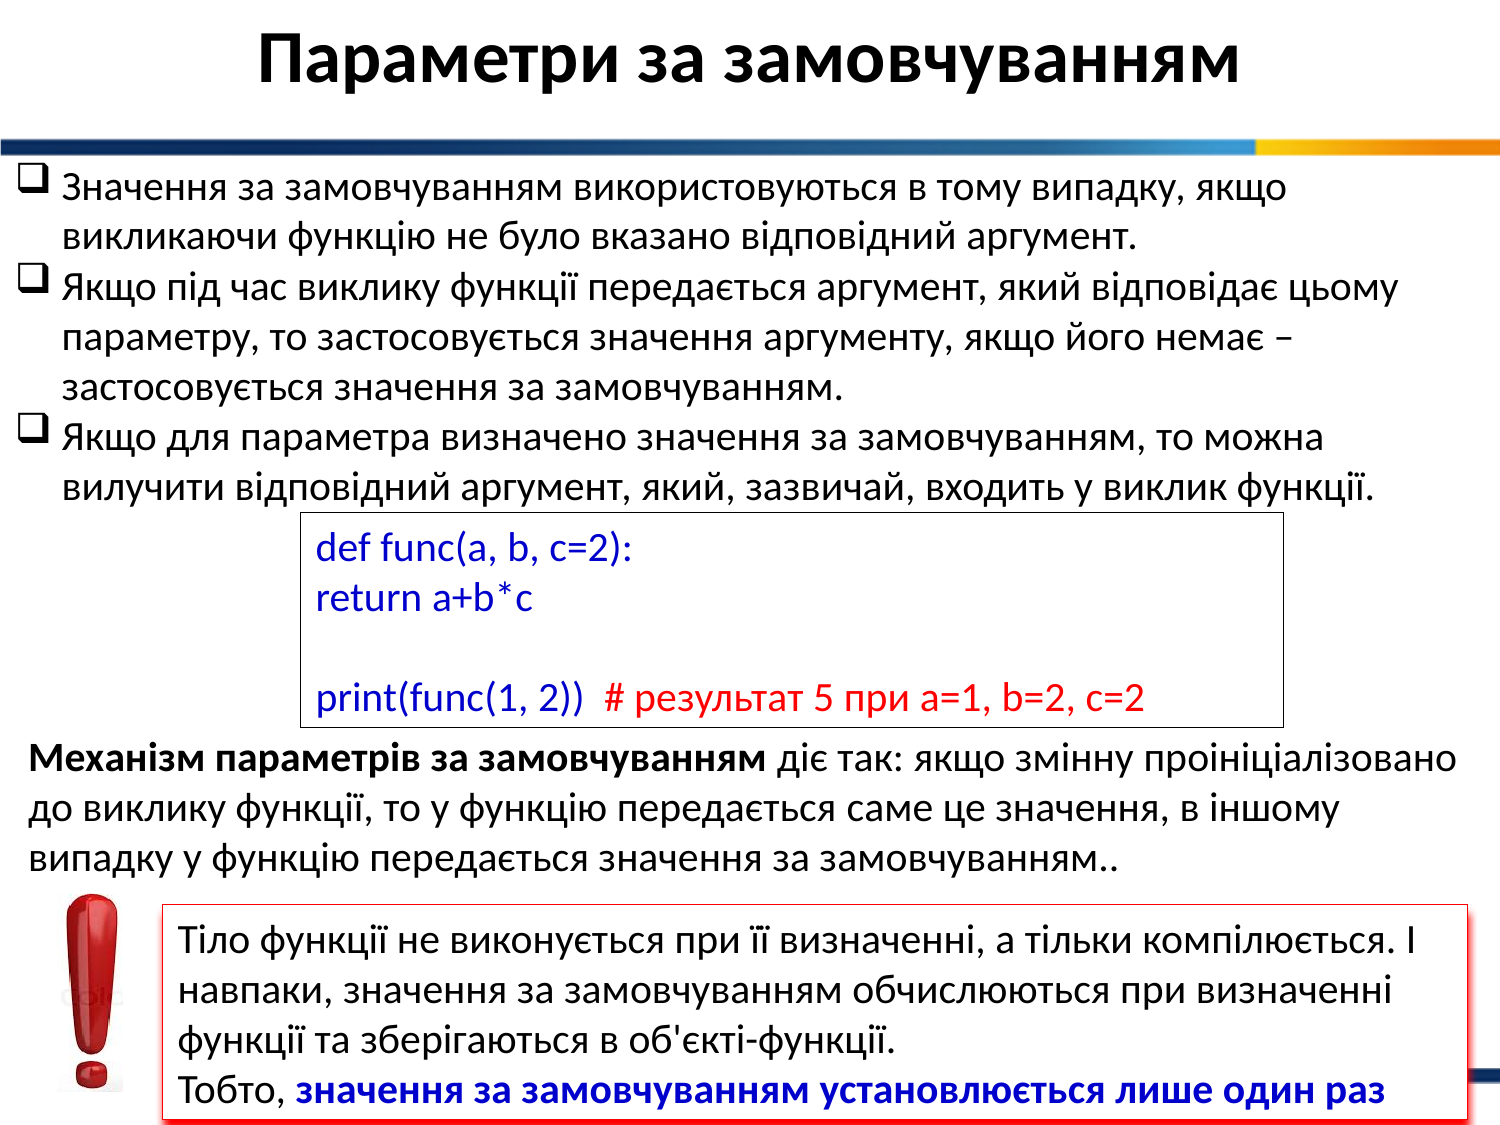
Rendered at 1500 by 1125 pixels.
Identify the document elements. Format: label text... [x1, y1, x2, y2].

text_box Тіло функції не виконується при її визначенні, а тільки компілюється. І навпаки, значення за замовчуванням обчислюються при визначенні функції та зберігаються в об'єкті-функції. Тобто, значення за замовчуванням установлюється лише один раз [162, 904, 1468, 1120]
picture [1476, 1068, 1500, 1084]
picture [2, 139, 1500, 151]
text_box Значення за замовчуванням використовуються в тому випадку, якщо викликаючи функцію не було вказано відповідний аргумент. Якщо під час виклику функції передається аргумент, який відповідає цьому параметру, то застосовується значення аргументу, якщо його немає – застосовується значення за замовчуванням. Якщо для параметра визначено значення за замовчуванням, то можна вилучити відповідний аргумент, який, зазвичай, входить у виклик функції. [0, 151, 1500, 516]
text_box Параметри за замовчуванням [0, 0, 1500, 105]
text_box def func(a, b, c=2): return a+b*c print(func(1, 2)) # результат 5 при a=1, b=2, c=2 [300, 512, 1284, 722]
picture [57, 890, 123, 1092]
text_box Механізм параметрів за замовчуванням діє так: якщо змінну проініціалізовано до виклику функції, то у функцію передається саме це значення, в іншому випадку у функцію передається значення за замовчуванням.. [13, 722, 1487, 888]
